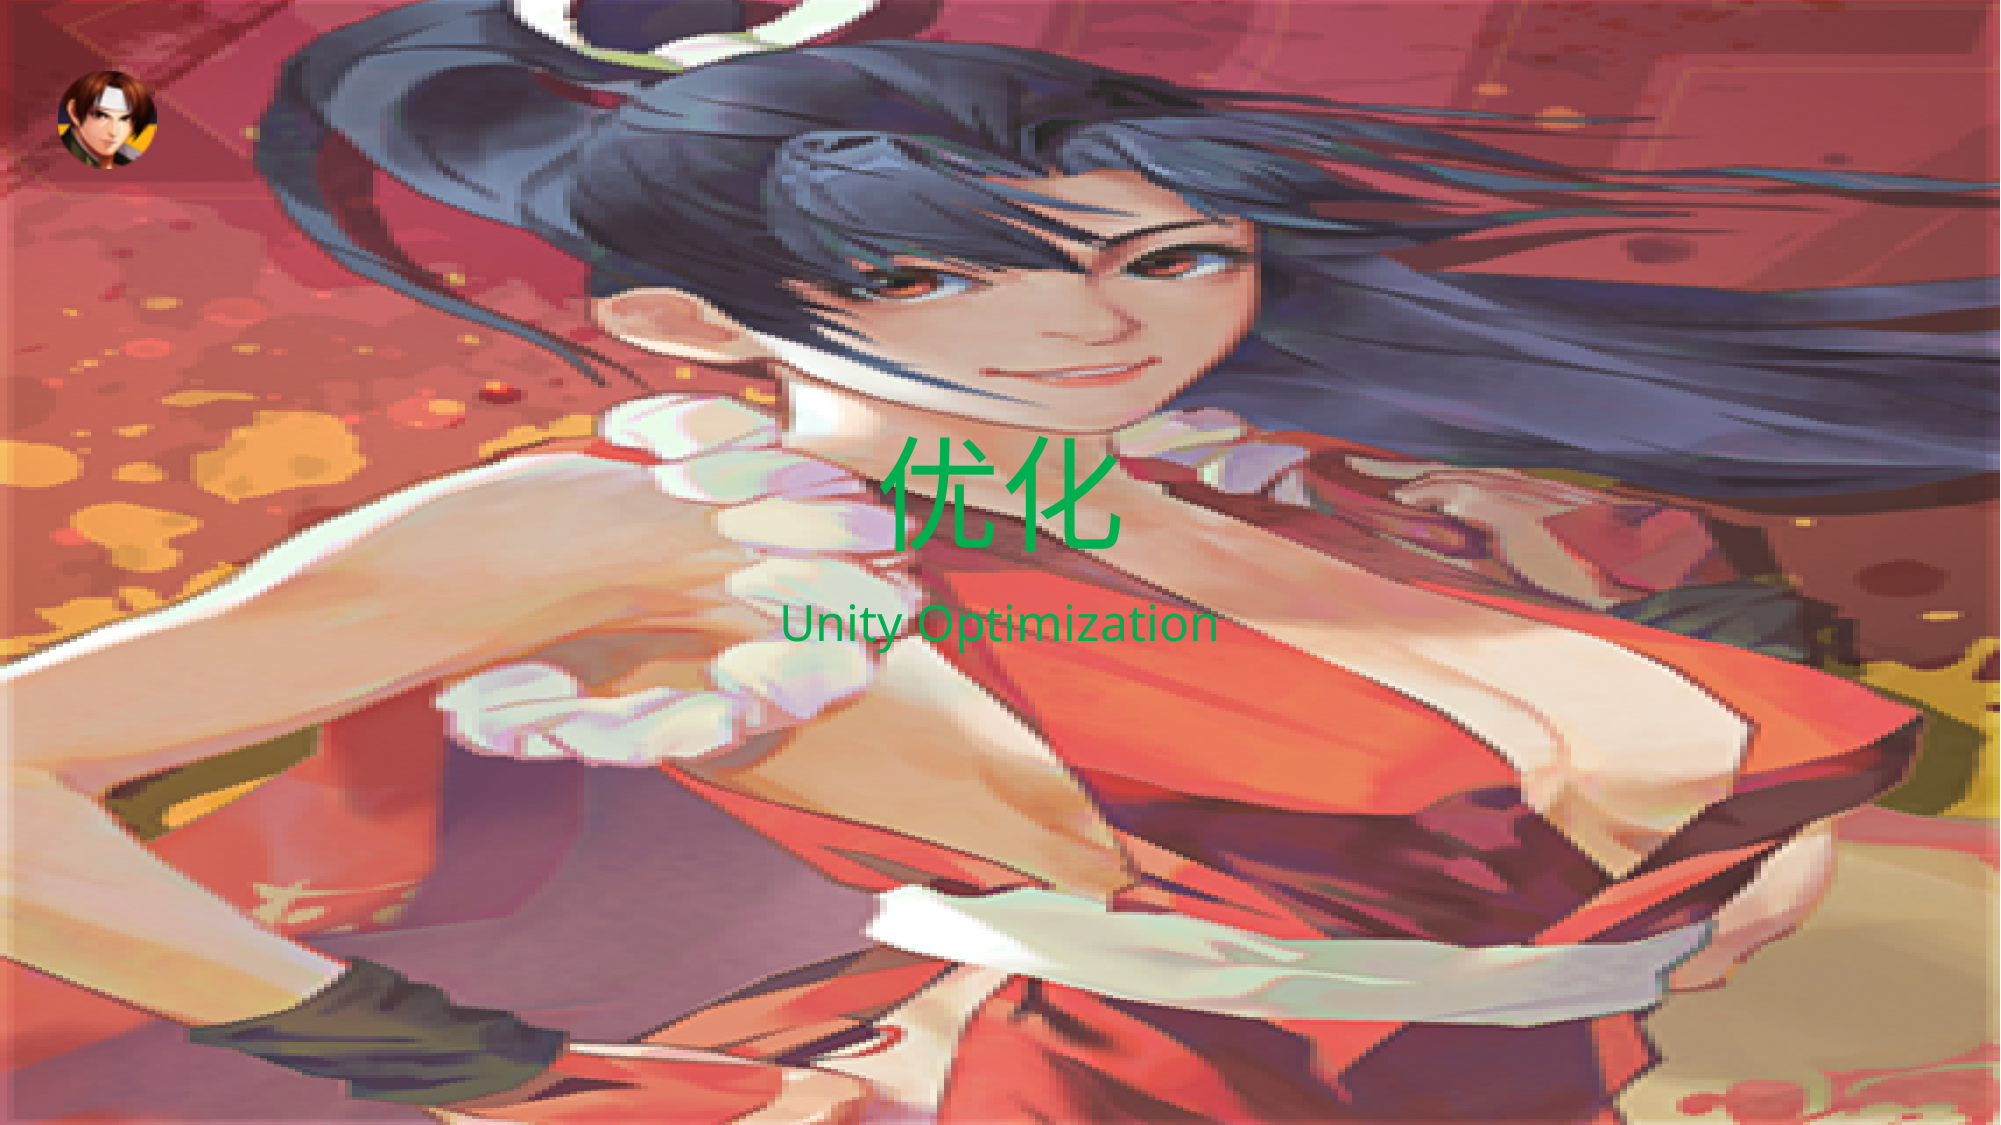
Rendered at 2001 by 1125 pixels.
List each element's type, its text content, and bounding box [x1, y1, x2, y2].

subtitle Unity Optimization [249, 590, 1750, 863]
picture [58, 71, 157, 169]
title 优化 [249, 184, 1750, 576]
